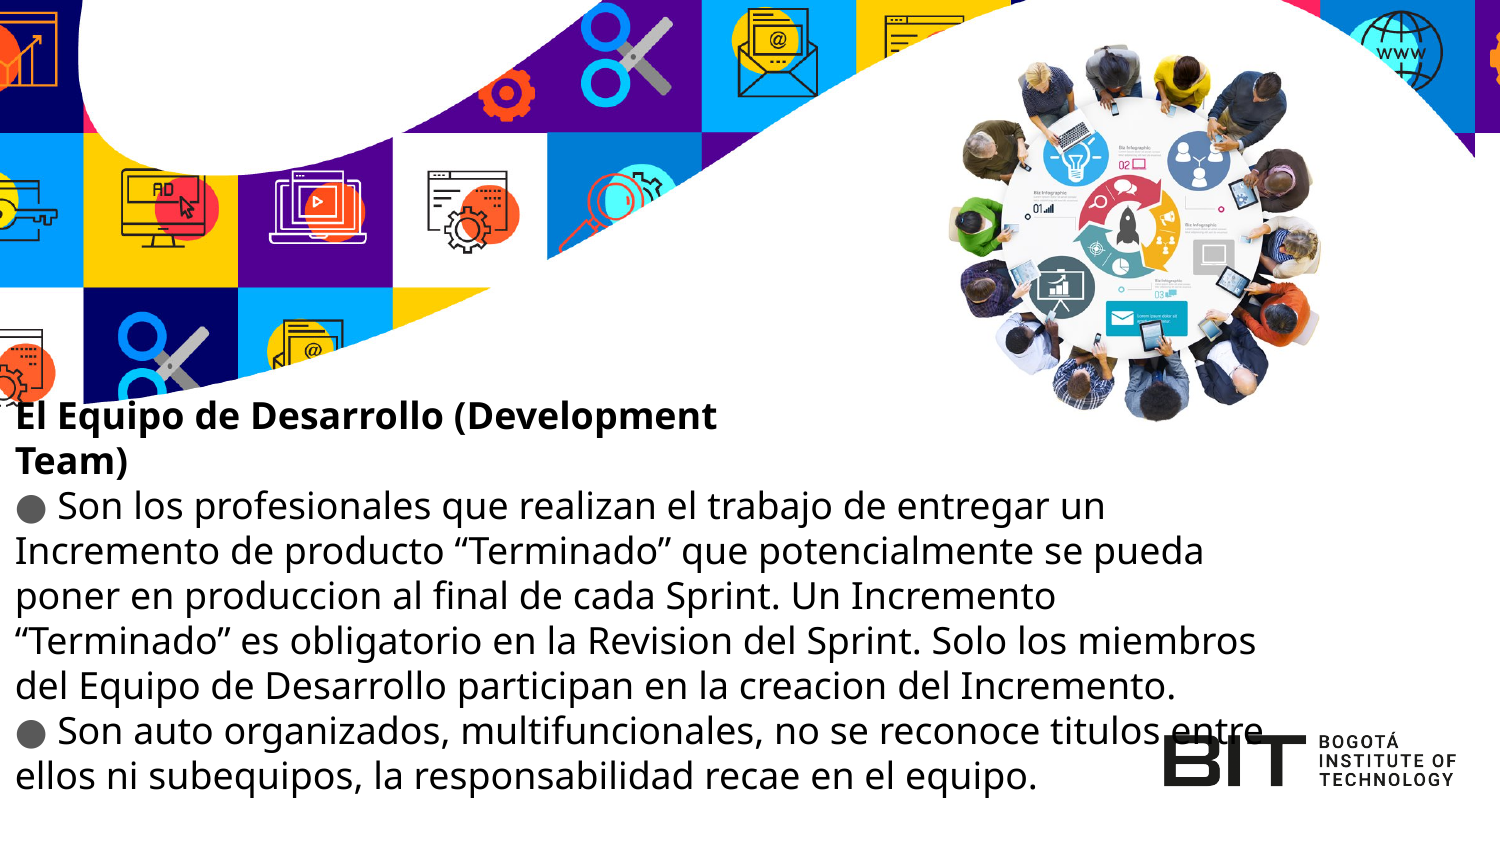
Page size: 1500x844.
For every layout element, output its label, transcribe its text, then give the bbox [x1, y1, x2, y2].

picture [132, 378, 153, 384]
text_box El Equipo de Desarrollo (Development Team) ● Son los profesionales que realizan el trabajo de entregar un Incremento de producto “Terminado” que potencialmente se pueda poner en produccion al final de cada Sprint. Un Incremento “Terminado” es obligatorio en la Revision del Sprint. Solo los miembros del Equipo de Desarrollo participan en la creacion del Incremento. ● Son auto organizados, multifuncionales, no se reconoce titulos entre ellos ni subequipos, la responsabilidad recae en el equipo. [0, 384, 1336, 805]
picture [0, 0, 1500, 844]
picture [732, 7, 802, 76]
